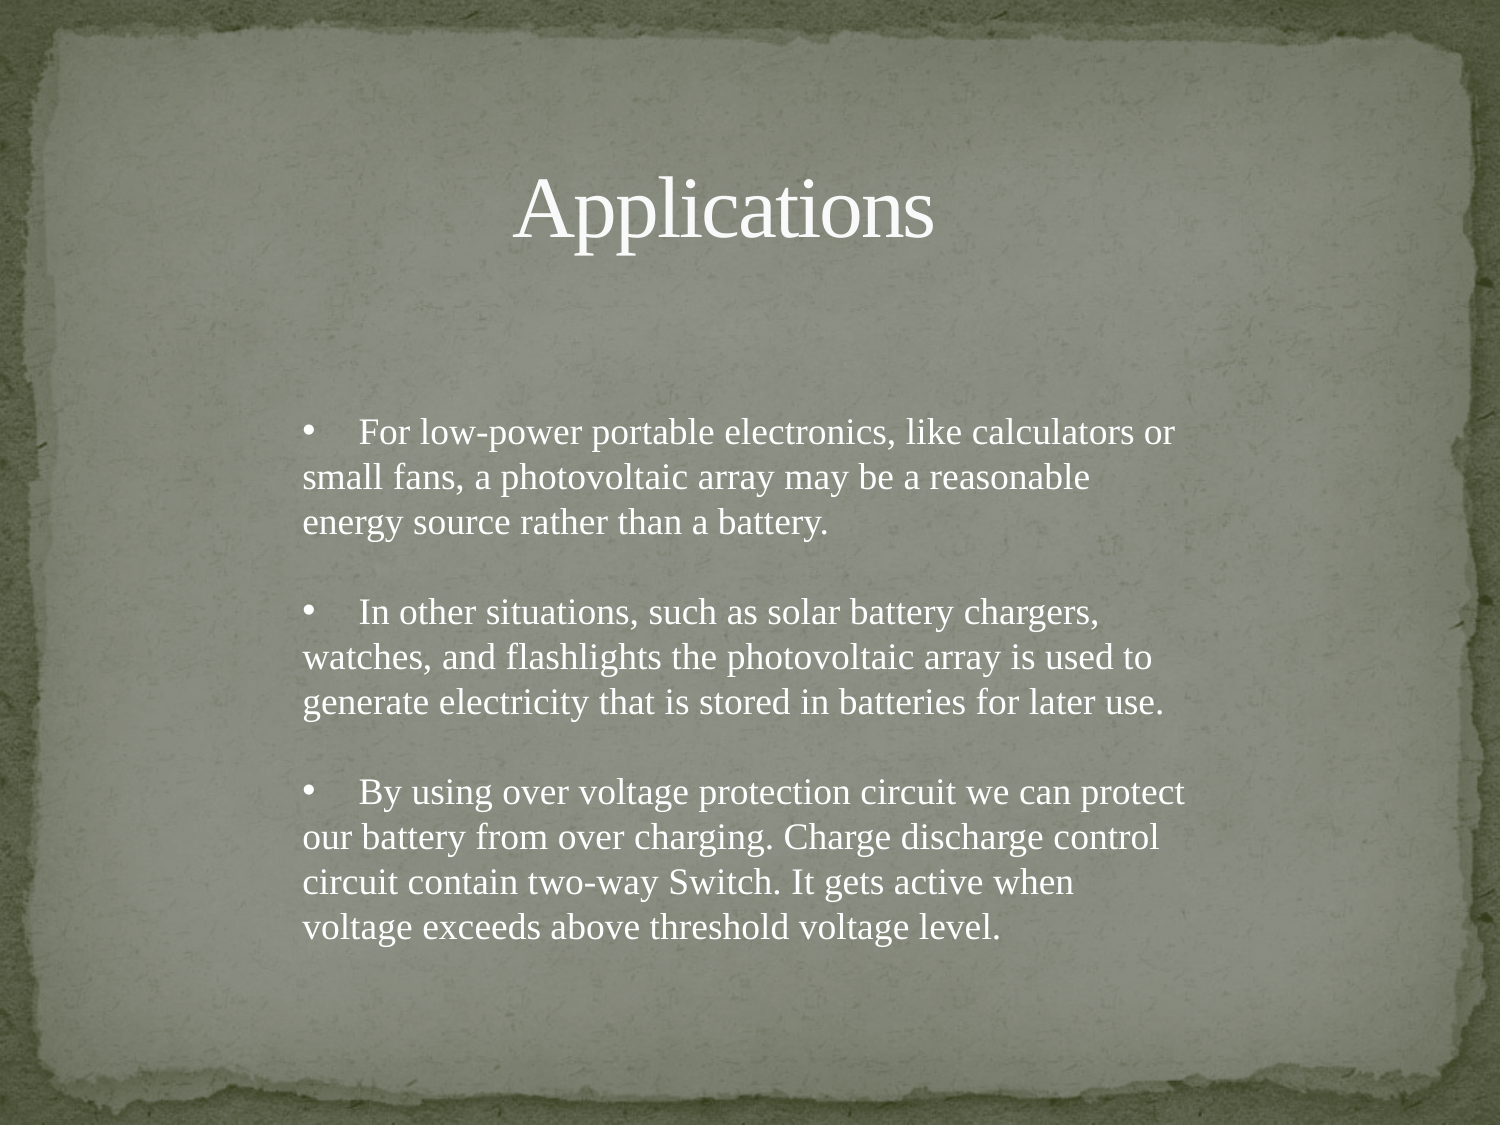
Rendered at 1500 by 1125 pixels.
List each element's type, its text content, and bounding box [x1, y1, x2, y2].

text_box For low-power portable electronics, like calculators or small fans, a photovoltaic array may be a reasonable energy source rather than a battery. In other situations, such as solar battery chargers, watches, and flashlights the photovoltaic array is used to generate electricity that is stored in batteries for later use. By using over voltage protection circuit we can protect our battery from over charging. Charge discharge control circuit contain two-way Switch. It gets active when voltage exceeds above threshold voltage level. [287, 399, 1363, 1000]
title Applications [49, 62, 1400, 263]
